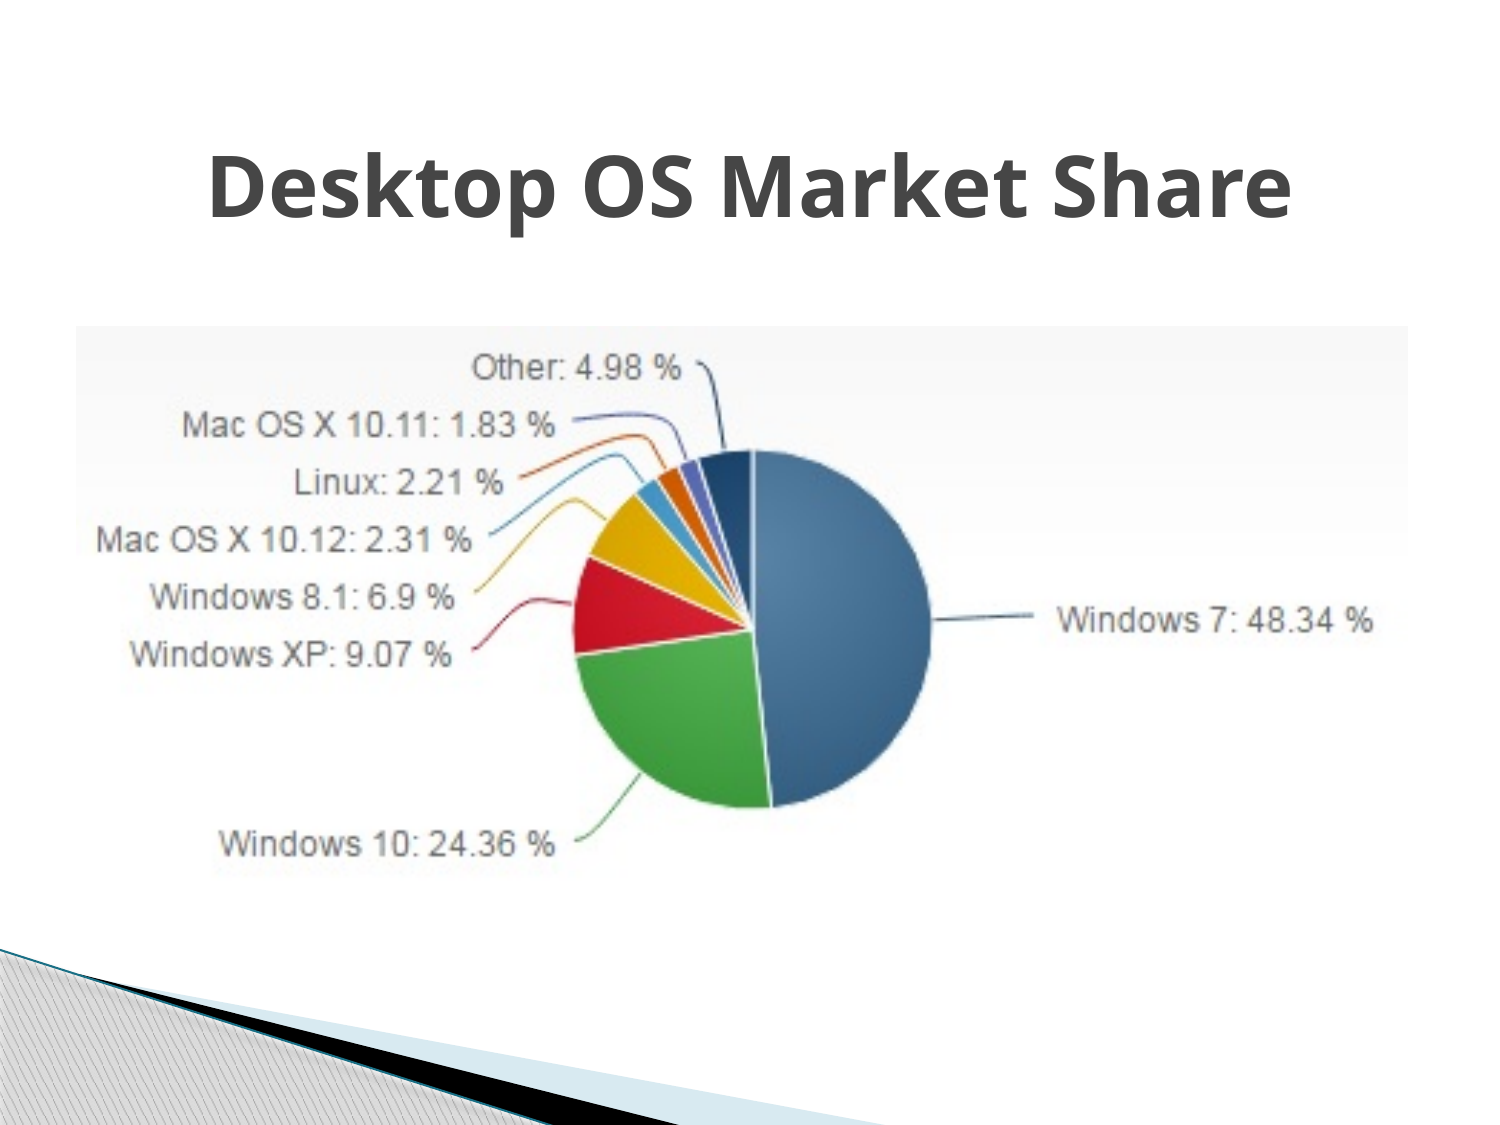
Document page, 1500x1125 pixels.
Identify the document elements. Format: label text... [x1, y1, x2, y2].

title Desktop OS Market Share [75, 90, 1425, 278]
picture [76, 326, 1408, 929]
